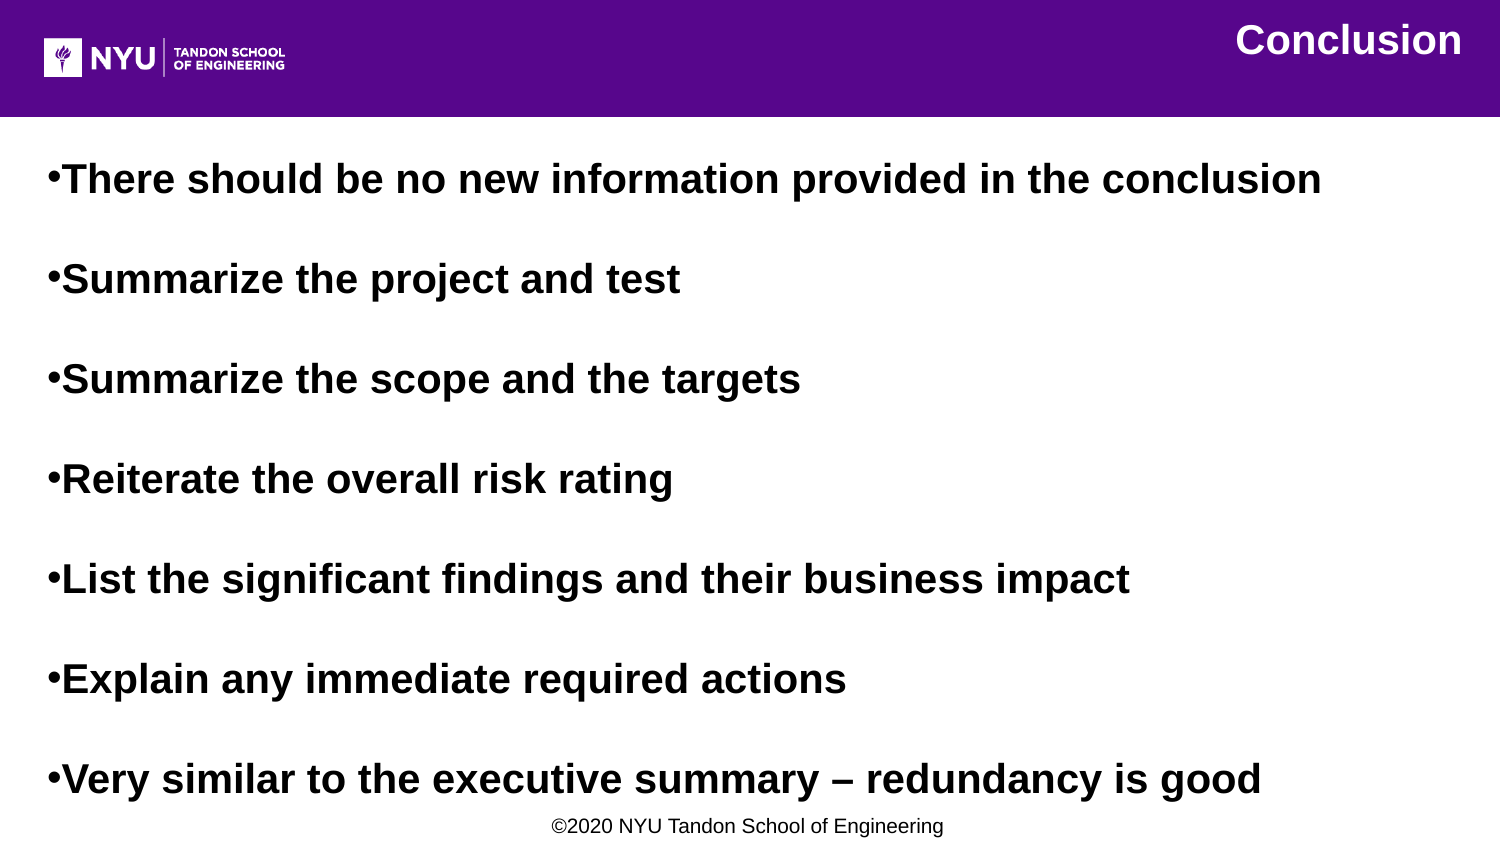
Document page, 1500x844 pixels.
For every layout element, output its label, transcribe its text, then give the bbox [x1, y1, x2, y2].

picture [44, 38, 285, 77]
list There should be no new information provided in the conclusion Summarize the project and test Summarize the scope and the targets Reiterate the overall risk rating List the significant findings and their business impact Explain any immediate required actions Very similar to the executive summary – redundancy is good [47, 151, 1454, 815]
list Conclusion [392, 12, 1463, 109]
